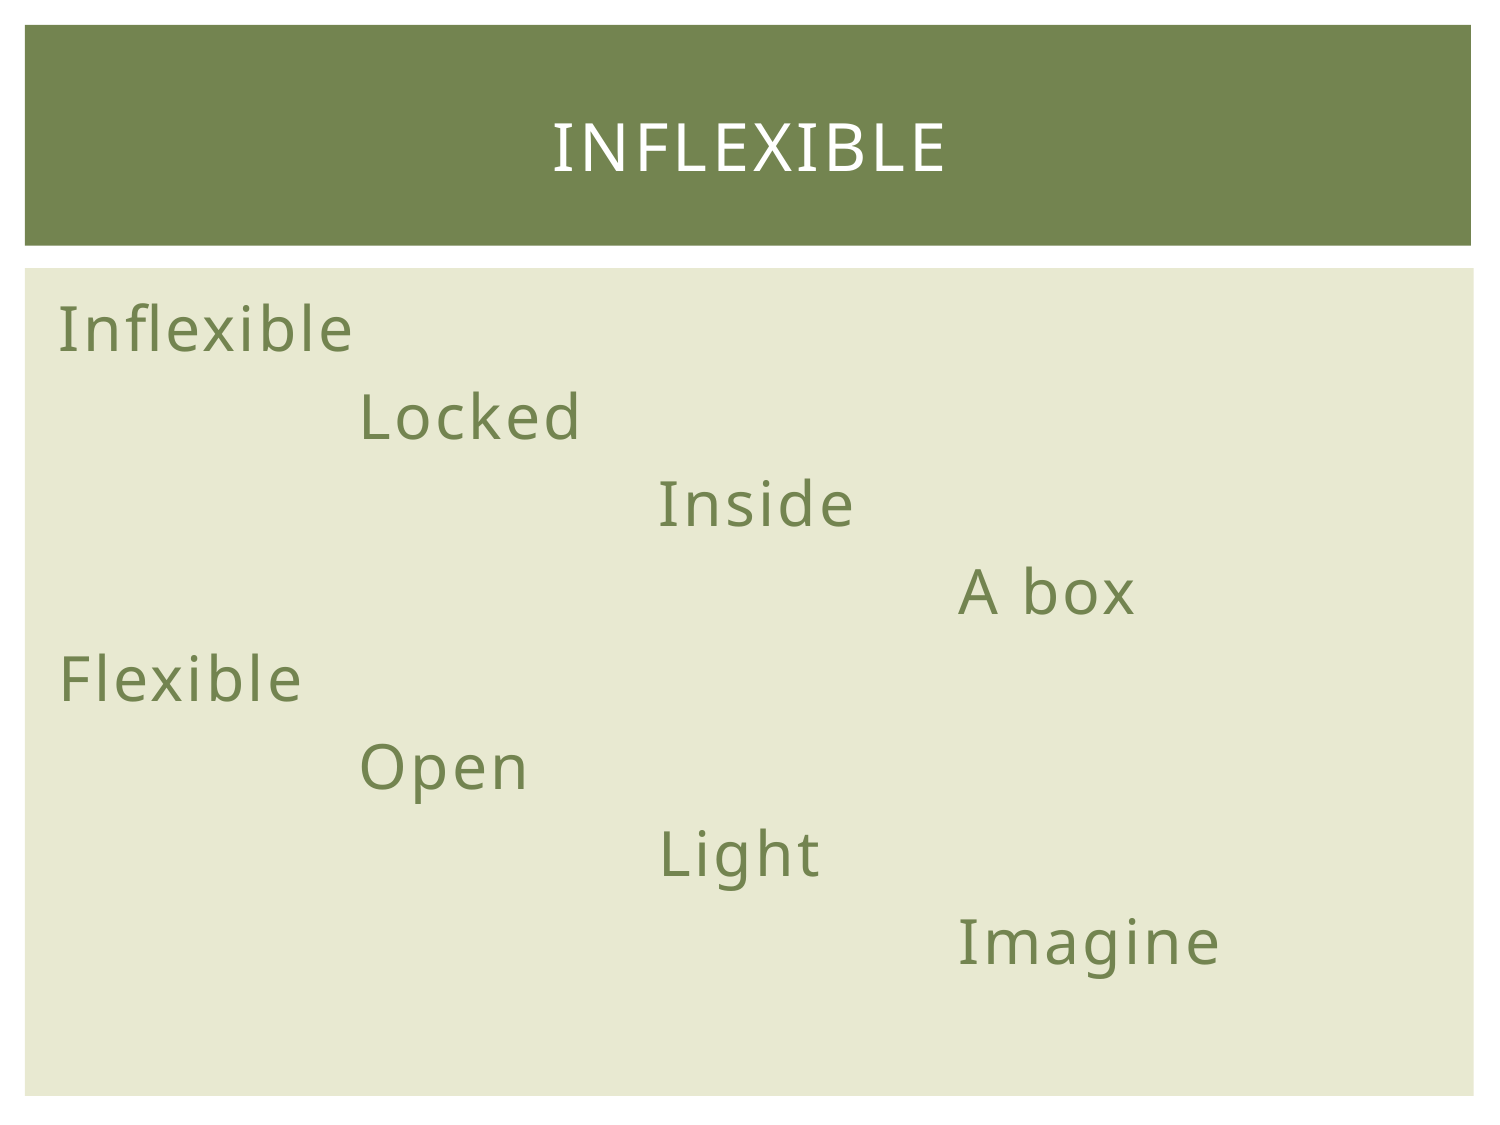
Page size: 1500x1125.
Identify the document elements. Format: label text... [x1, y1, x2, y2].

title inflexible [62, 58, 1438, 232]
list Inflexible Locked Inside A box Flexible Open Light Imagine [36, 281, 1500, 1005]
